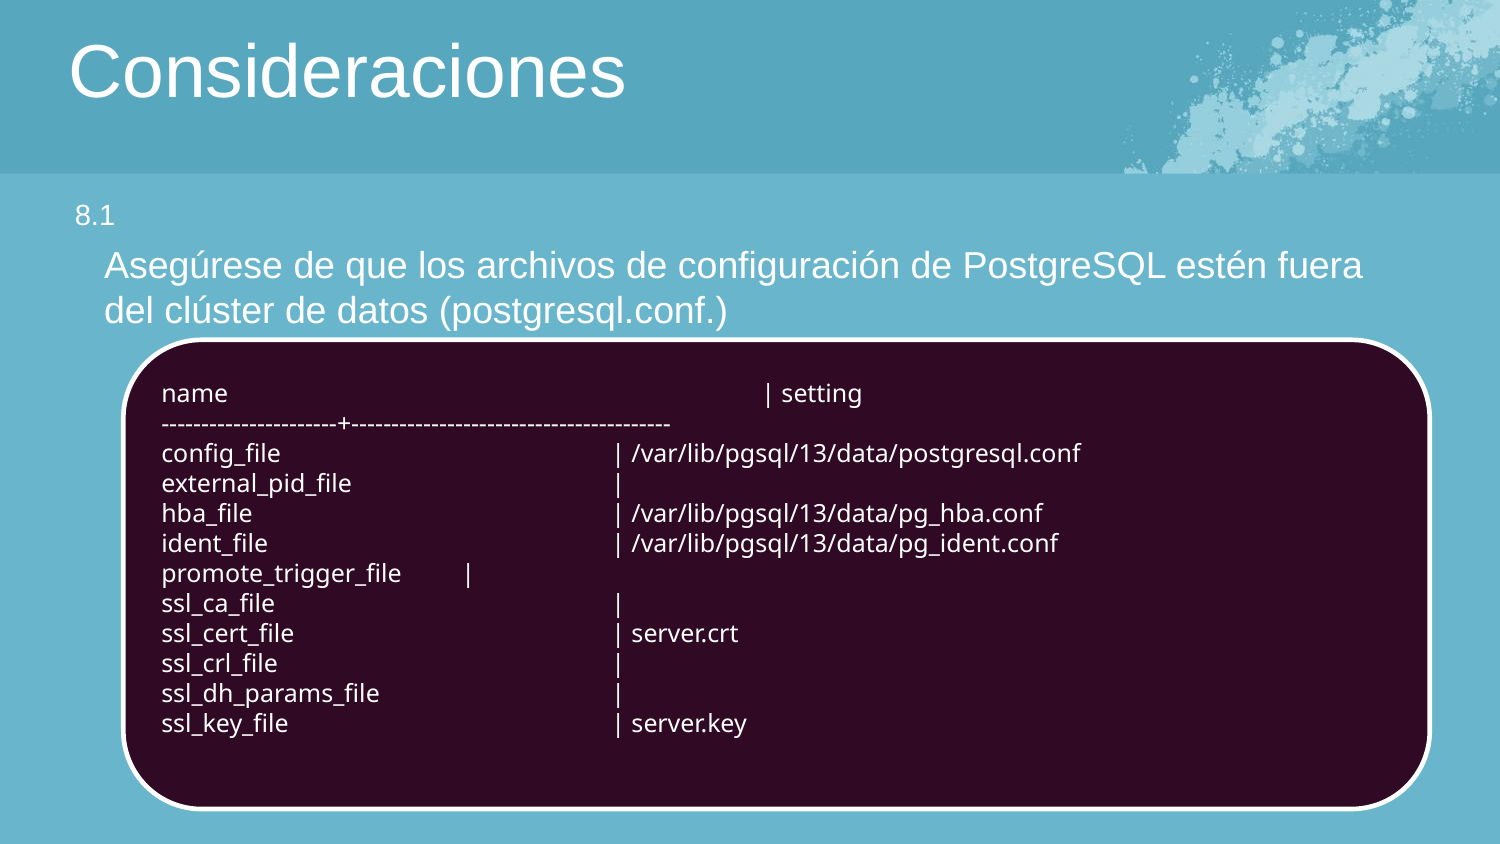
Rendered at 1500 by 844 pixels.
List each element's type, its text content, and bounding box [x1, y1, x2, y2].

picture [0, 0, 1500, 173]
list Consideraciones [53, 20, 1500, 115]
text_box Asegúrese de que los archivos de configuración de PostgreSQL estén fuera del clúster de datos (postgresql.conf.) [89, 233, 1411, 339]
text_box 8.1 [59, 181, 143, 246]
text_box name | setting ----------------------+---------------------------------------- config_file | /var/lib/pgsql/13/data/postgresql.conf external_pid_file | hba_file | /var/lib/pgsql/13/data/pg_hba.conf ident_file | /var/lib/pgsql/13/data/pg_ident.conf promote_trigger_file | ssl_ca_file | ssl_cert_file | server.crt ssl_crl_file | ssl_dh_params_file | ssl_key_file | server.key [123, 339, 1430, 810]
